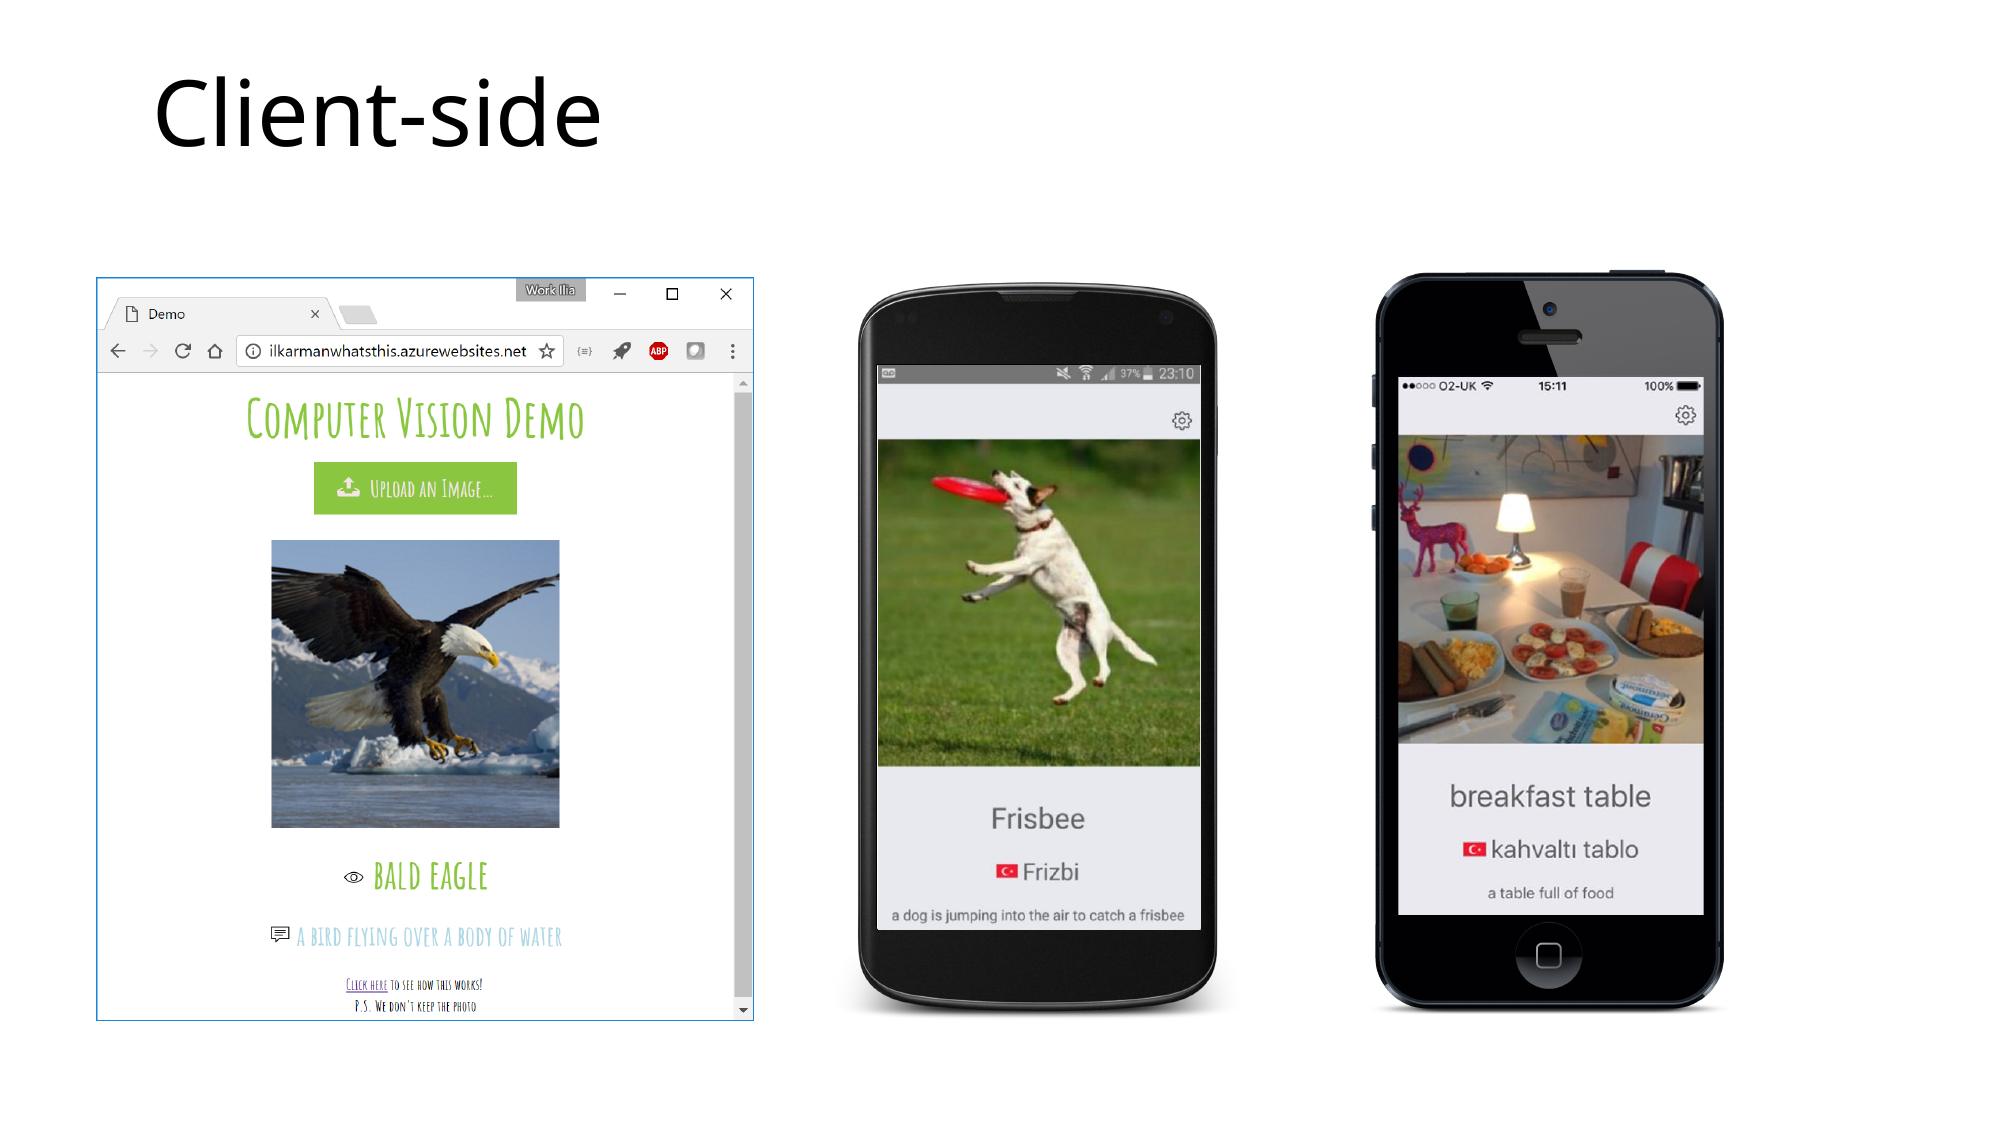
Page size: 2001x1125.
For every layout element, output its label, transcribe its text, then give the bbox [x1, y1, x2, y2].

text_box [828, 254, 1247, 1043]
text_box Client-side [137, 59, 1863, 278]
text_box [1322, 231, 1783, 1067]
picture [96, 277, 754, 1021]
